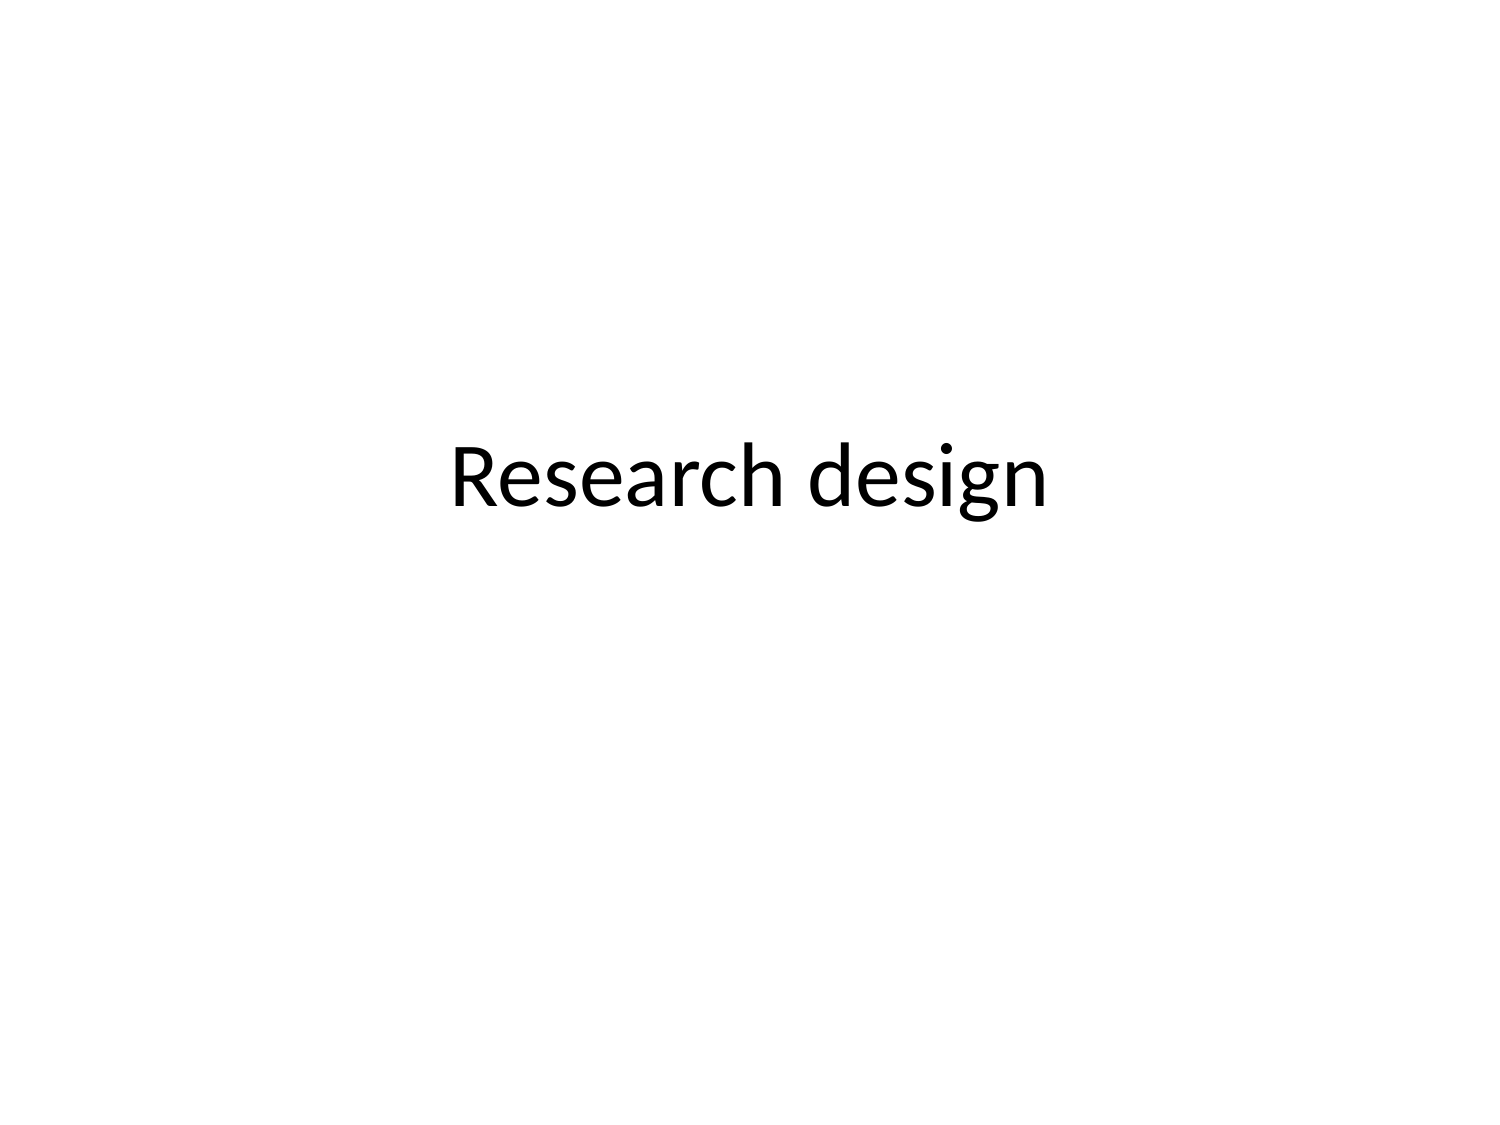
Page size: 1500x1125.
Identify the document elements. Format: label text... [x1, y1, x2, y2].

title Research design [112, 349, 1388, 591]
